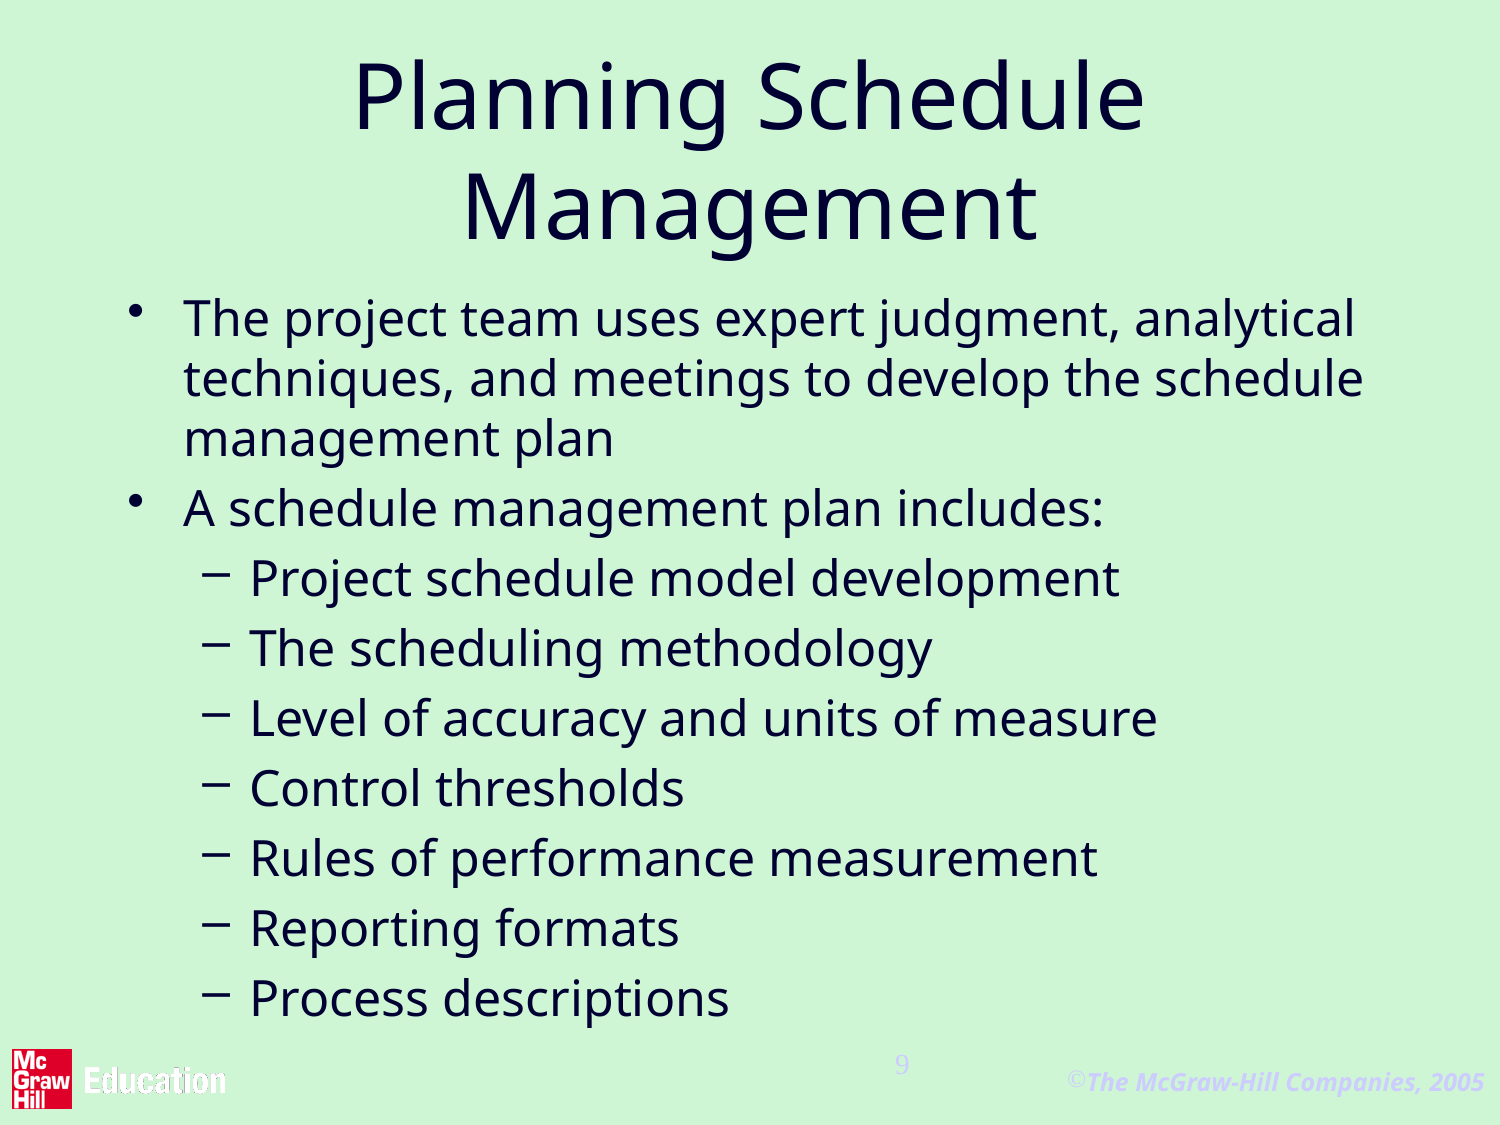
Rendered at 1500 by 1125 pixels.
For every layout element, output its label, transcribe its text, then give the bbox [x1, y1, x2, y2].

list The project team uses expert judgment, analytical techniques, and meetings to develop the schedule management plan A schedule management plan includes: Project schedule model development The scheduling methodology Level of accuracy and units of measure Control thresholds Rules of performance measurement Reporting formats Process descriptions [112, 278, 1388, 955]
slide_number 9 [549, 1037, 925, 1100]
picture [12, 1049, 225, 1109]
title Planning Schedule Management [112, 54, 1388, 243]
